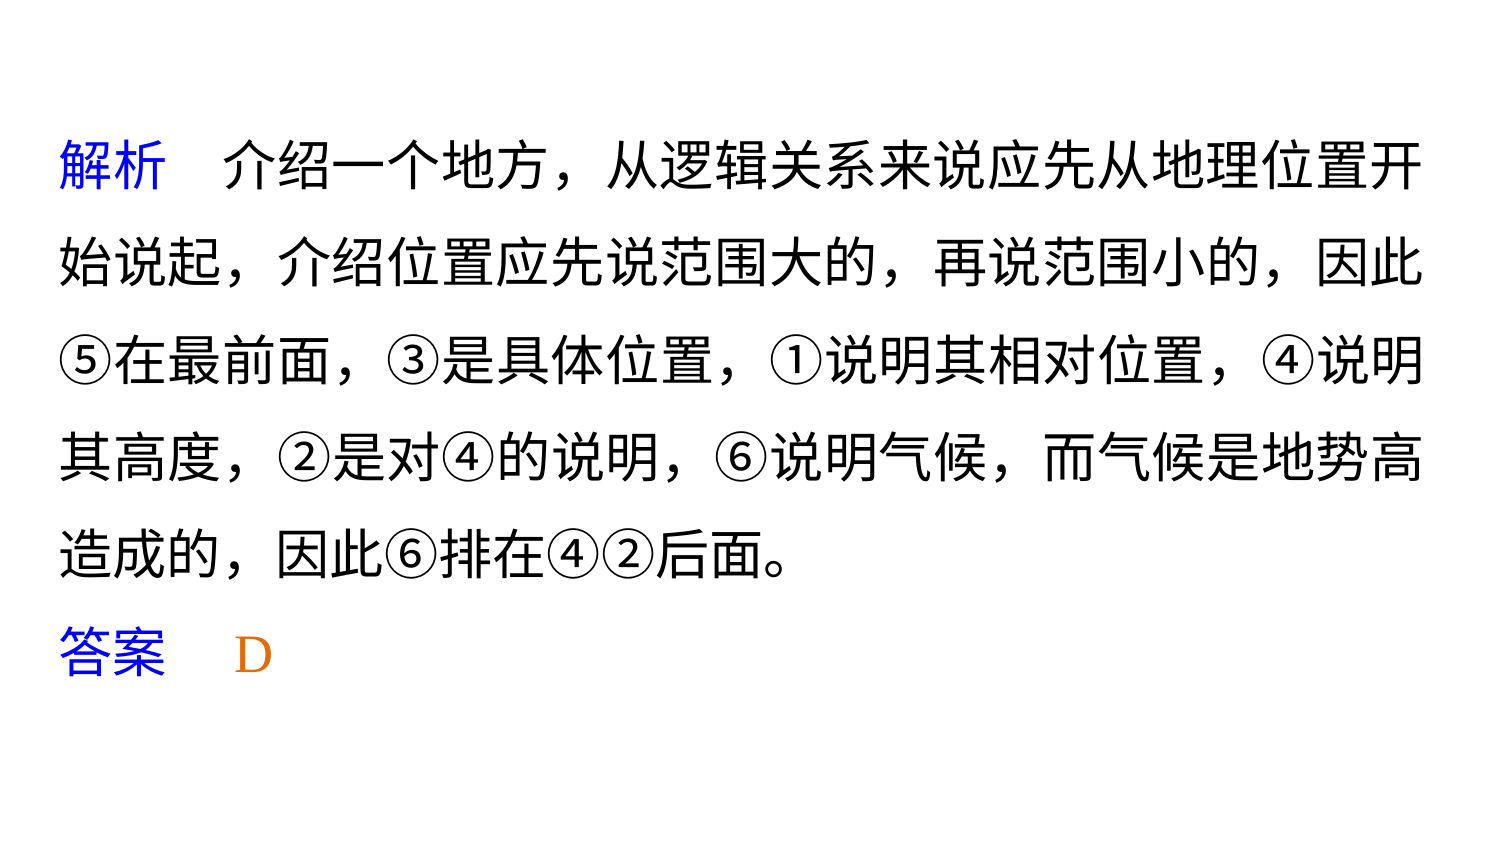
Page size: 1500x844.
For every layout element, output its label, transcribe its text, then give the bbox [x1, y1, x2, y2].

text_box 解析 介绍一个地方，从逻辑关系来说应先从地理位置开始说起，介绍位置应先说范围大的，再说范围小的，因此⑤在最前面，③是具体位置，①说明其相对位置，④说明其高度，②是对④的说明，⑥说明气候，而气候是地势高造成的，因此⑥排在④②后面。 答案 D [43, 91, 1441, 691]
